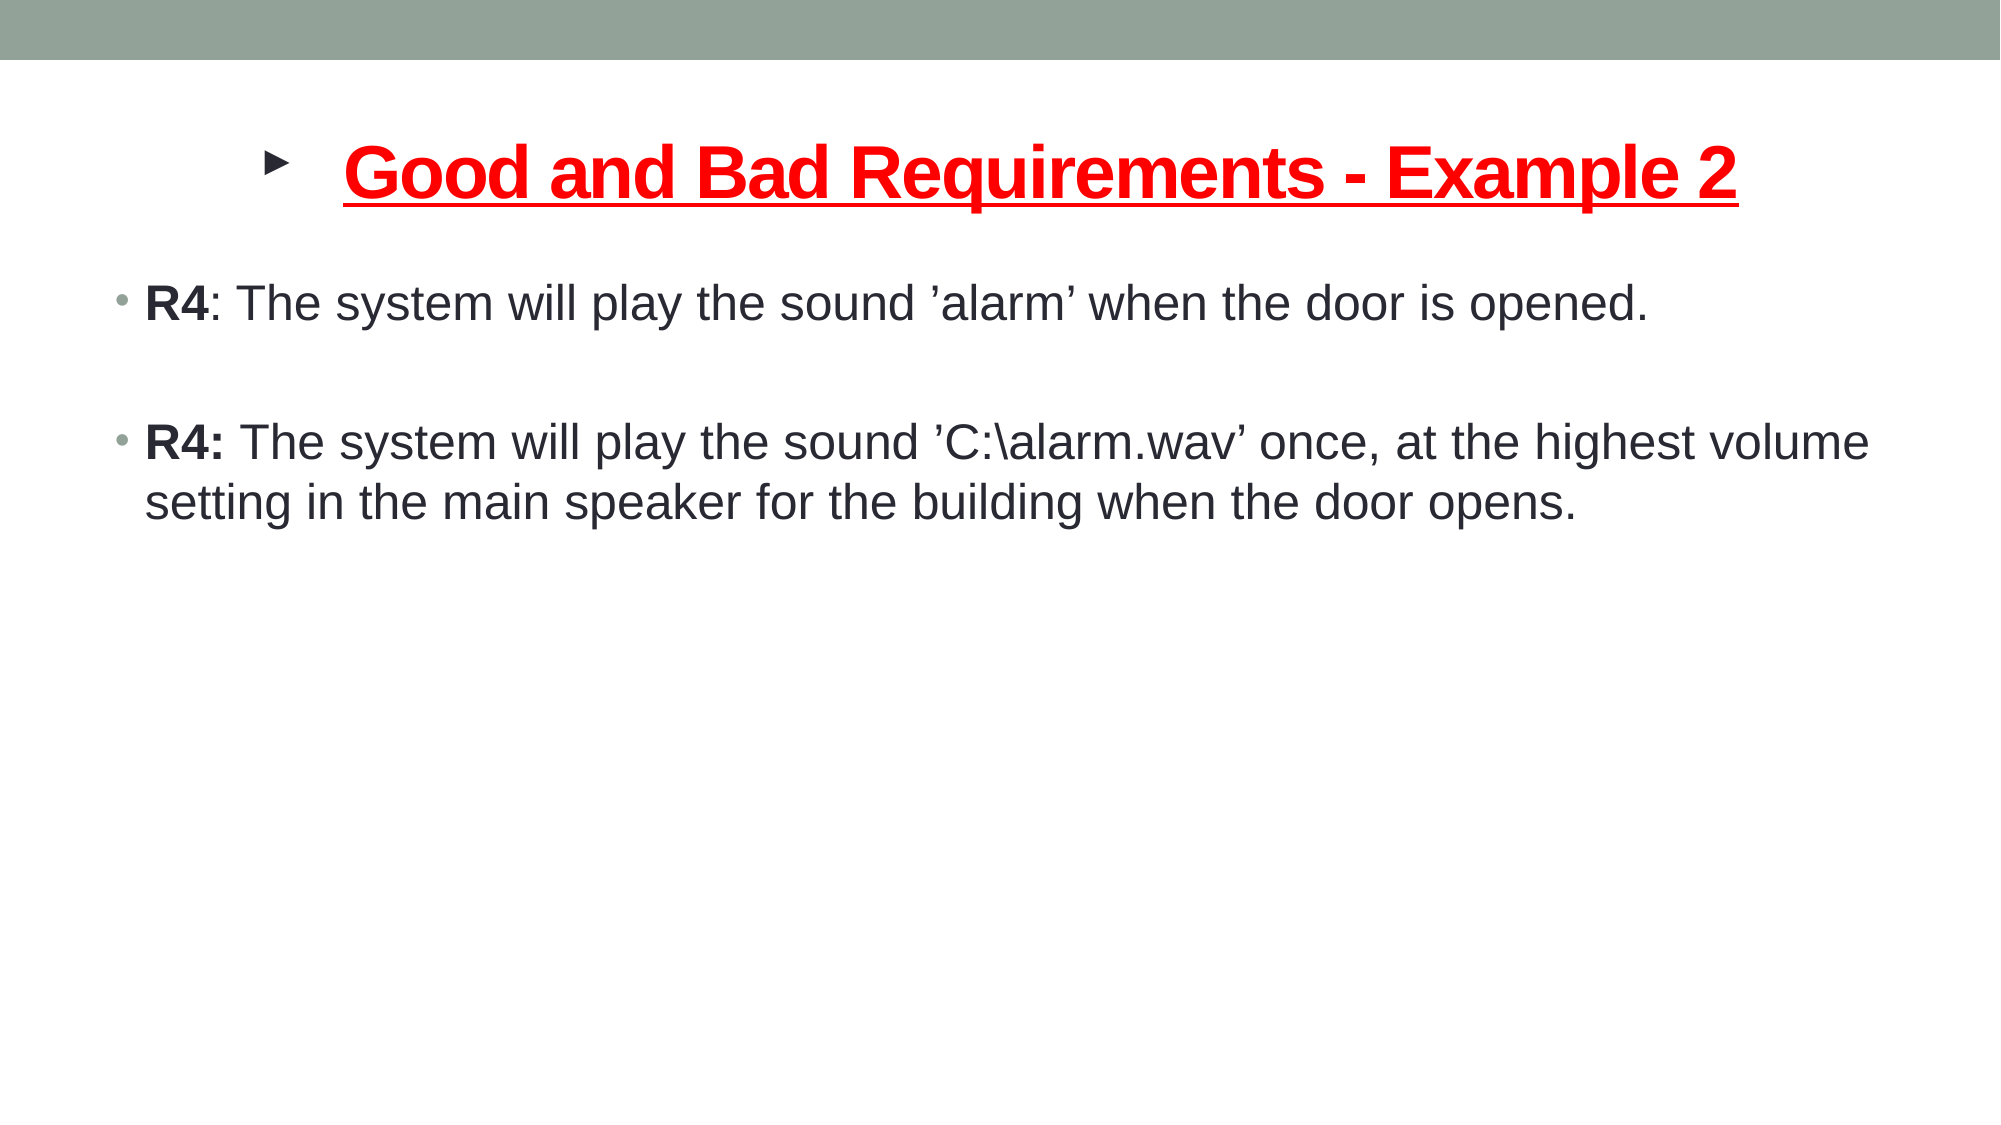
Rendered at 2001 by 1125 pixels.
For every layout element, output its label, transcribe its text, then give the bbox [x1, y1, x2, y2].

list R4: The system will play the sound ’alarm’ when the door is opened. R4: The system will play the sound ’C:\alarm.wav’ once, at the highest volume setting in the main speaker for the building when the door opens. [99, 262, 1900, 1063]
title Good and Bad Requirements - Example 2 [99, 87, 1900, 250]
